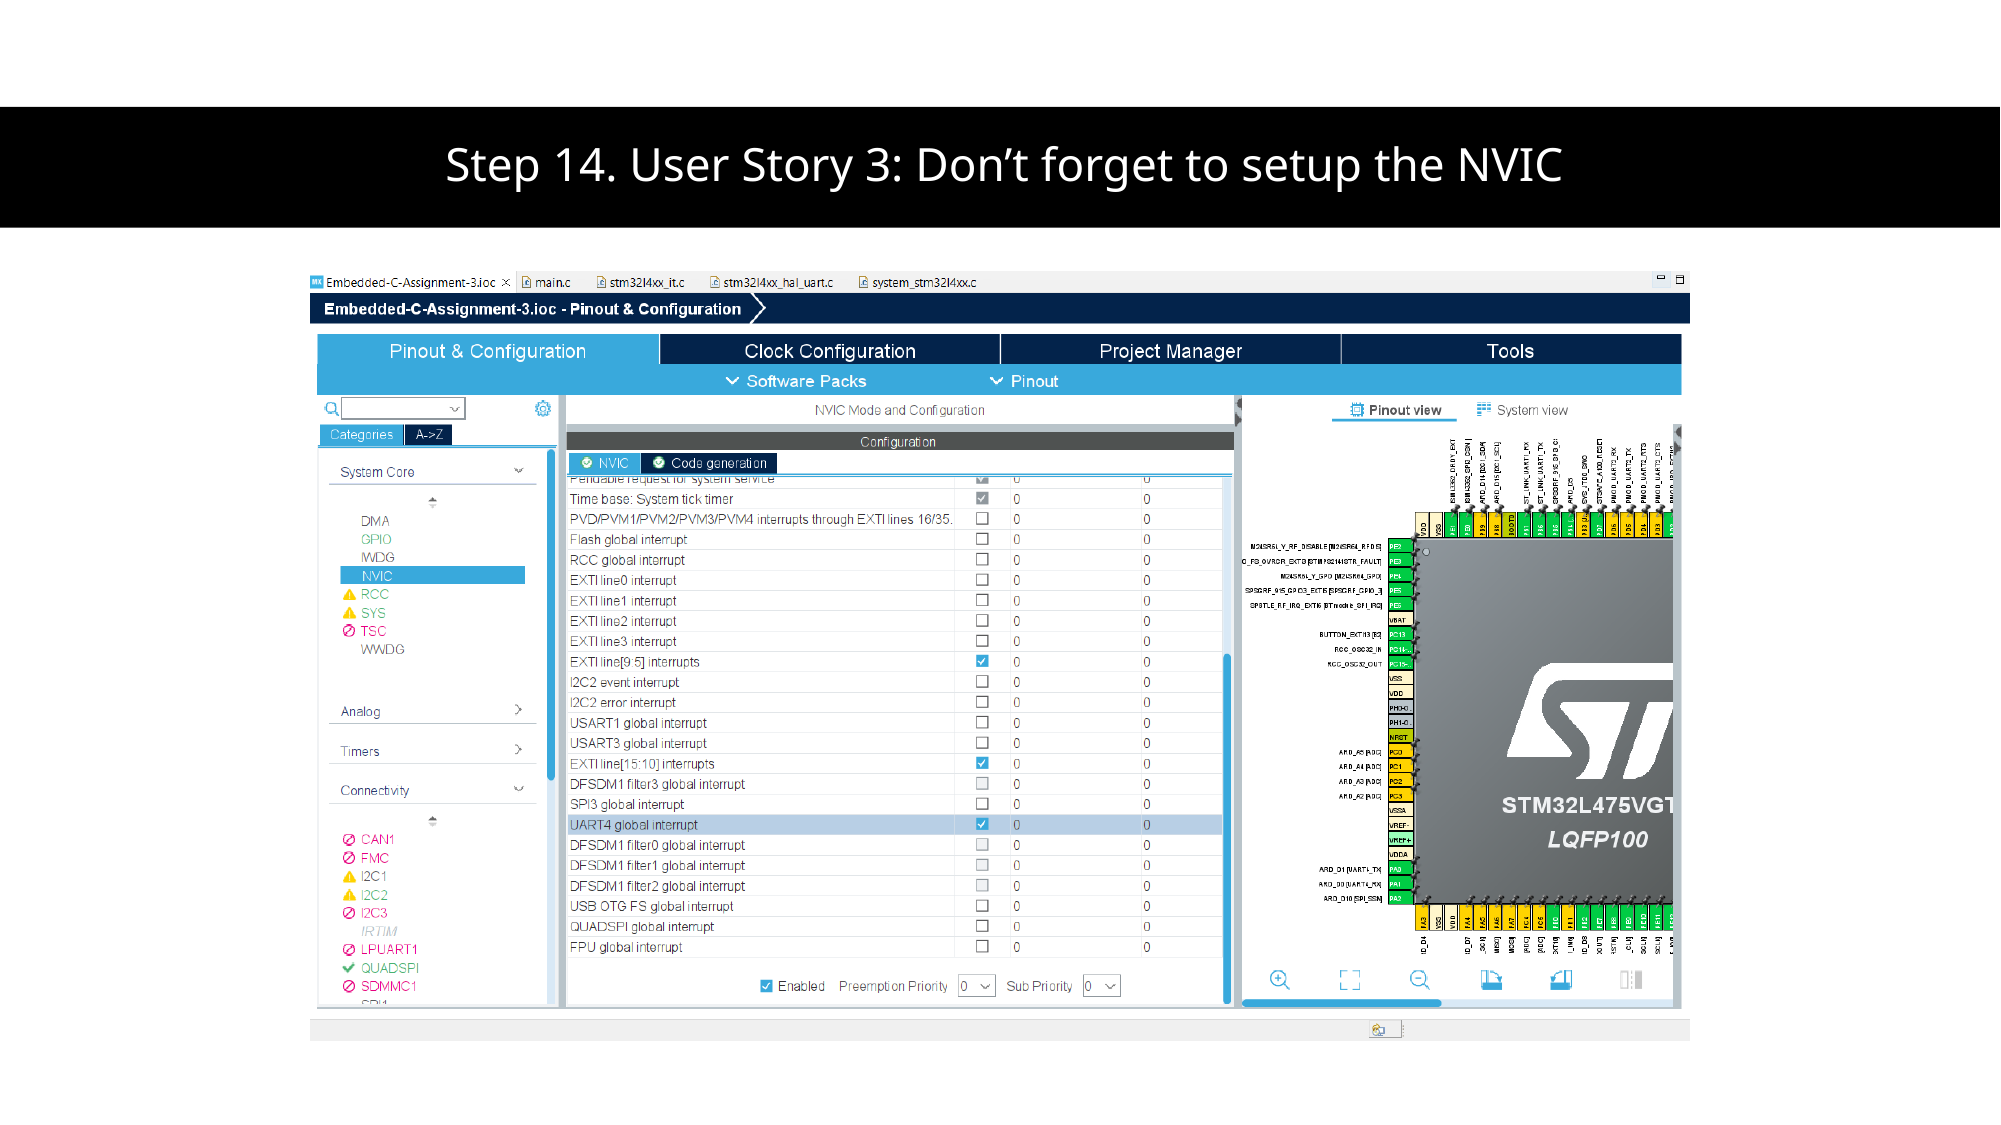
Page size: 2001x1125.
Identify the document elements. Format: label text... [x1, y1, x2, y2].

title Step 14. User Story 3: Don’t forget to setup the NVIC [91, 105, 1931, 228]
picture [310, 271, 1690, 1041]
text_box [0, 106, 2000, 229]
